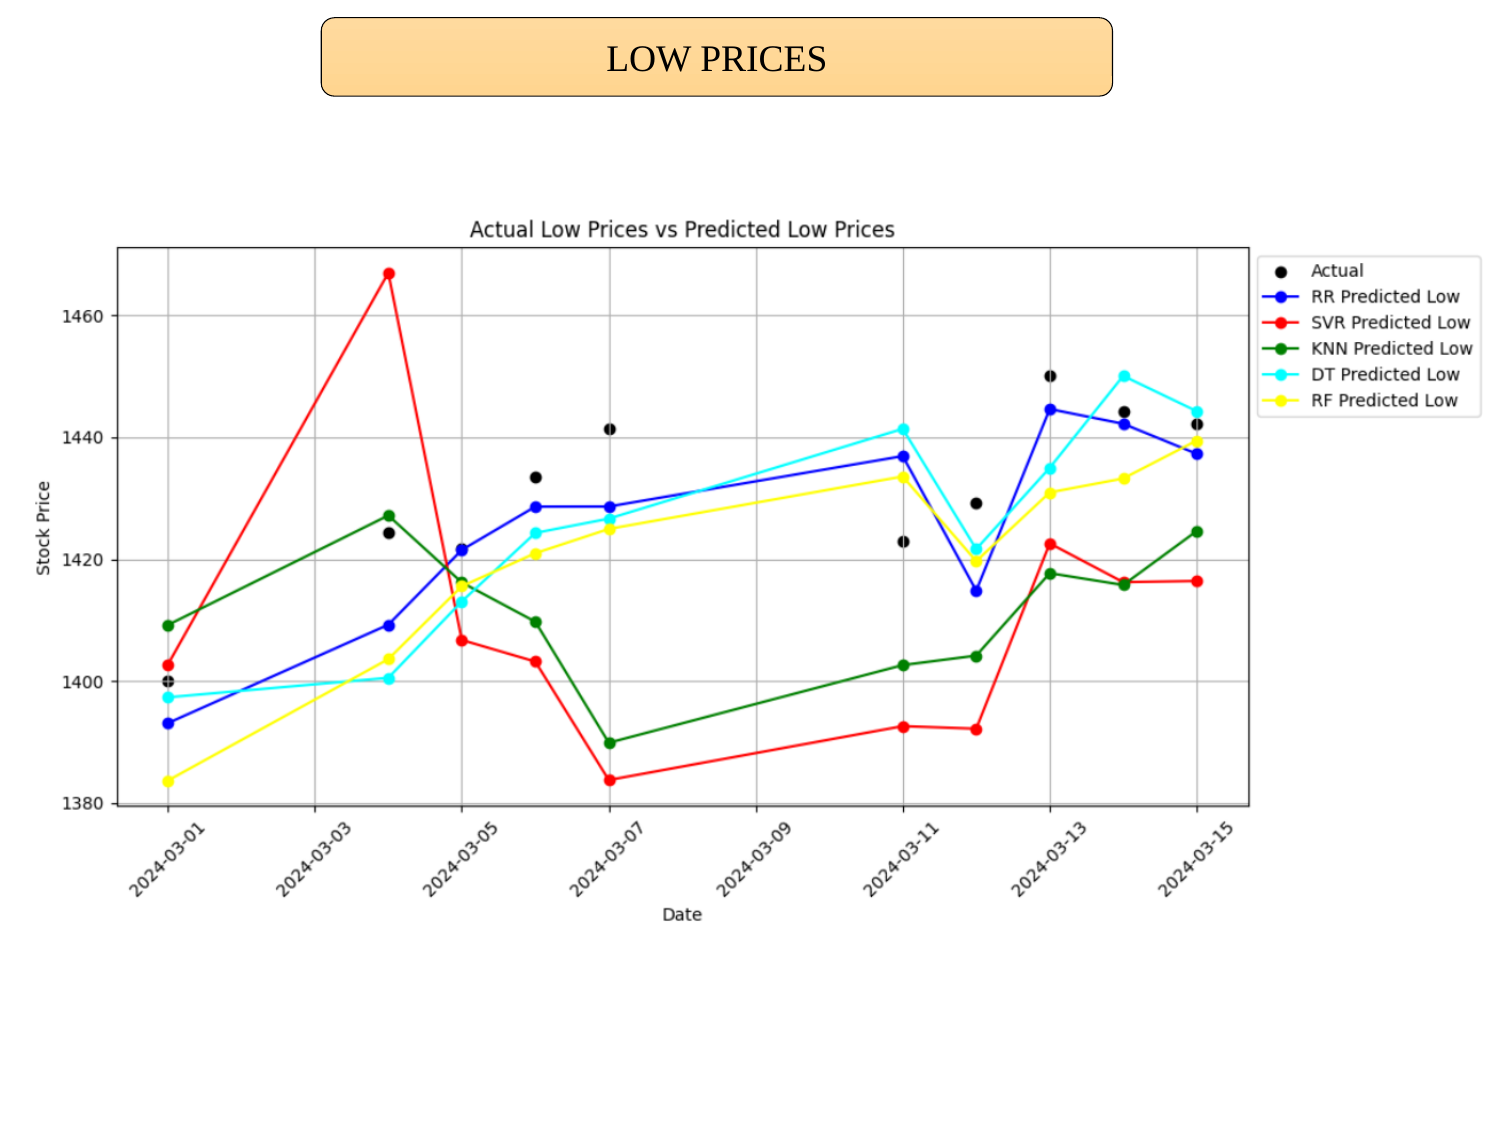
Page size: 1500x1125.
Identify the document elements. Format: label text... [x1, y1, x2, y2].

picture [0, 199, 1500, 926]
text_box LOW PRICES [320, 17, 1114, 97]
